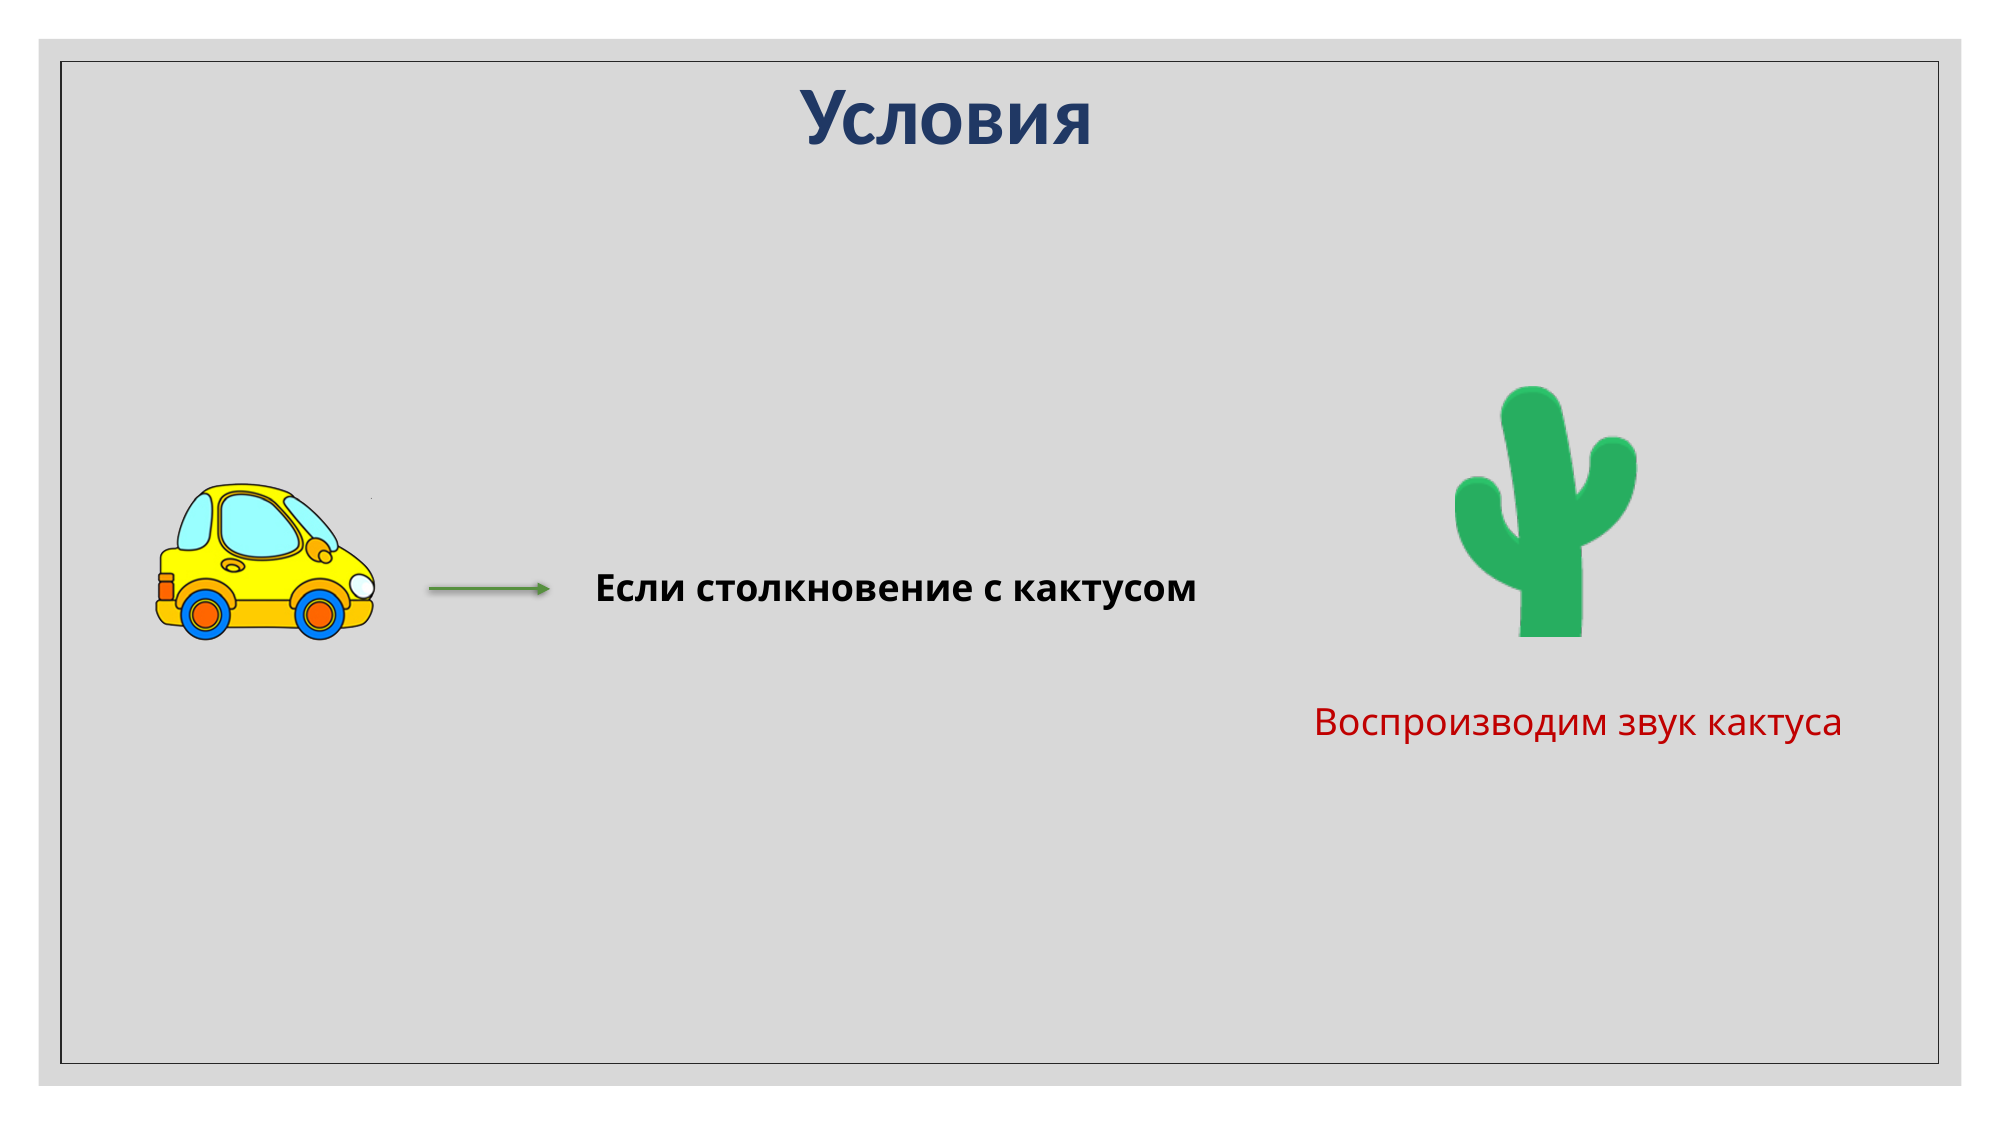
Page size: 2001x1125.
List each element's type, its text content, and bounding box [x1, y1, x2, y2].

text_box Если столкновение с кактусом [579, 556, 1213, 617]
picture [82, 404, 448, 691]
text_box Воспроизводим звук кактуса [1298, 690, 1859, 751]
text_box Условия [300, 48, 1594, 174]
picture [1454, 386, 1638, 637]
